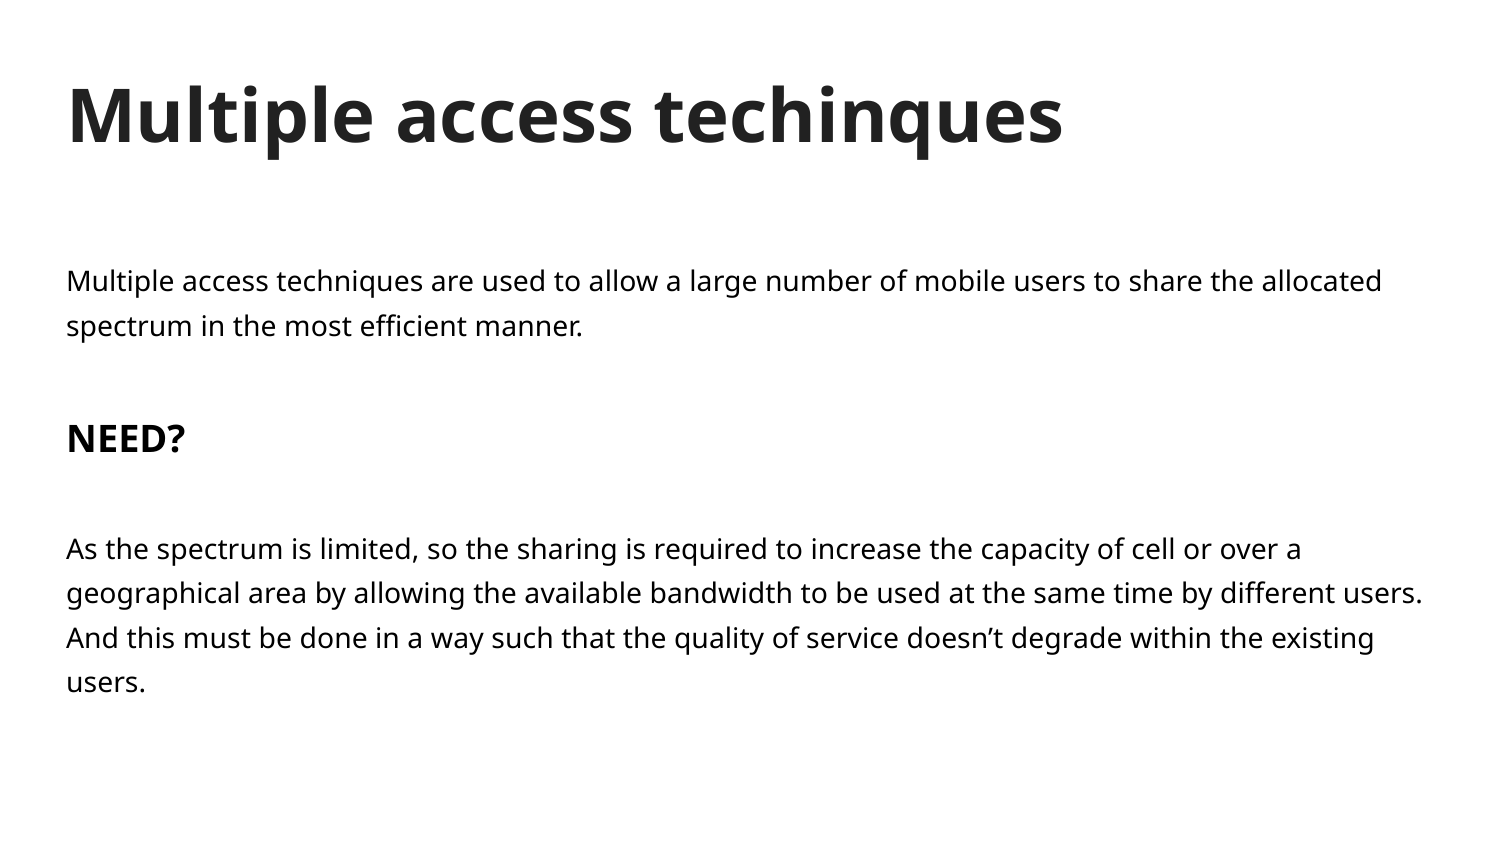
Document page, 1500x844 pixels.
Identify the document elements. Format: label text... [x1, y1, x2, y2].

list Multiple access techniques are used to allow a large number of mobile users to share the allocated spectrum in the most efficient manner. NEED? As the spectrum is limited, so the sharing is required to increase the capacity of cell or over a geographical area by allowing the available bandwidth to be used at the same time by different users. And this must be done in a way such that the quality of service doesn’t degrade within the existing users. [51, 201, 1449, 750]
title Multiple access techinques [51, 48, 1449, 180]
